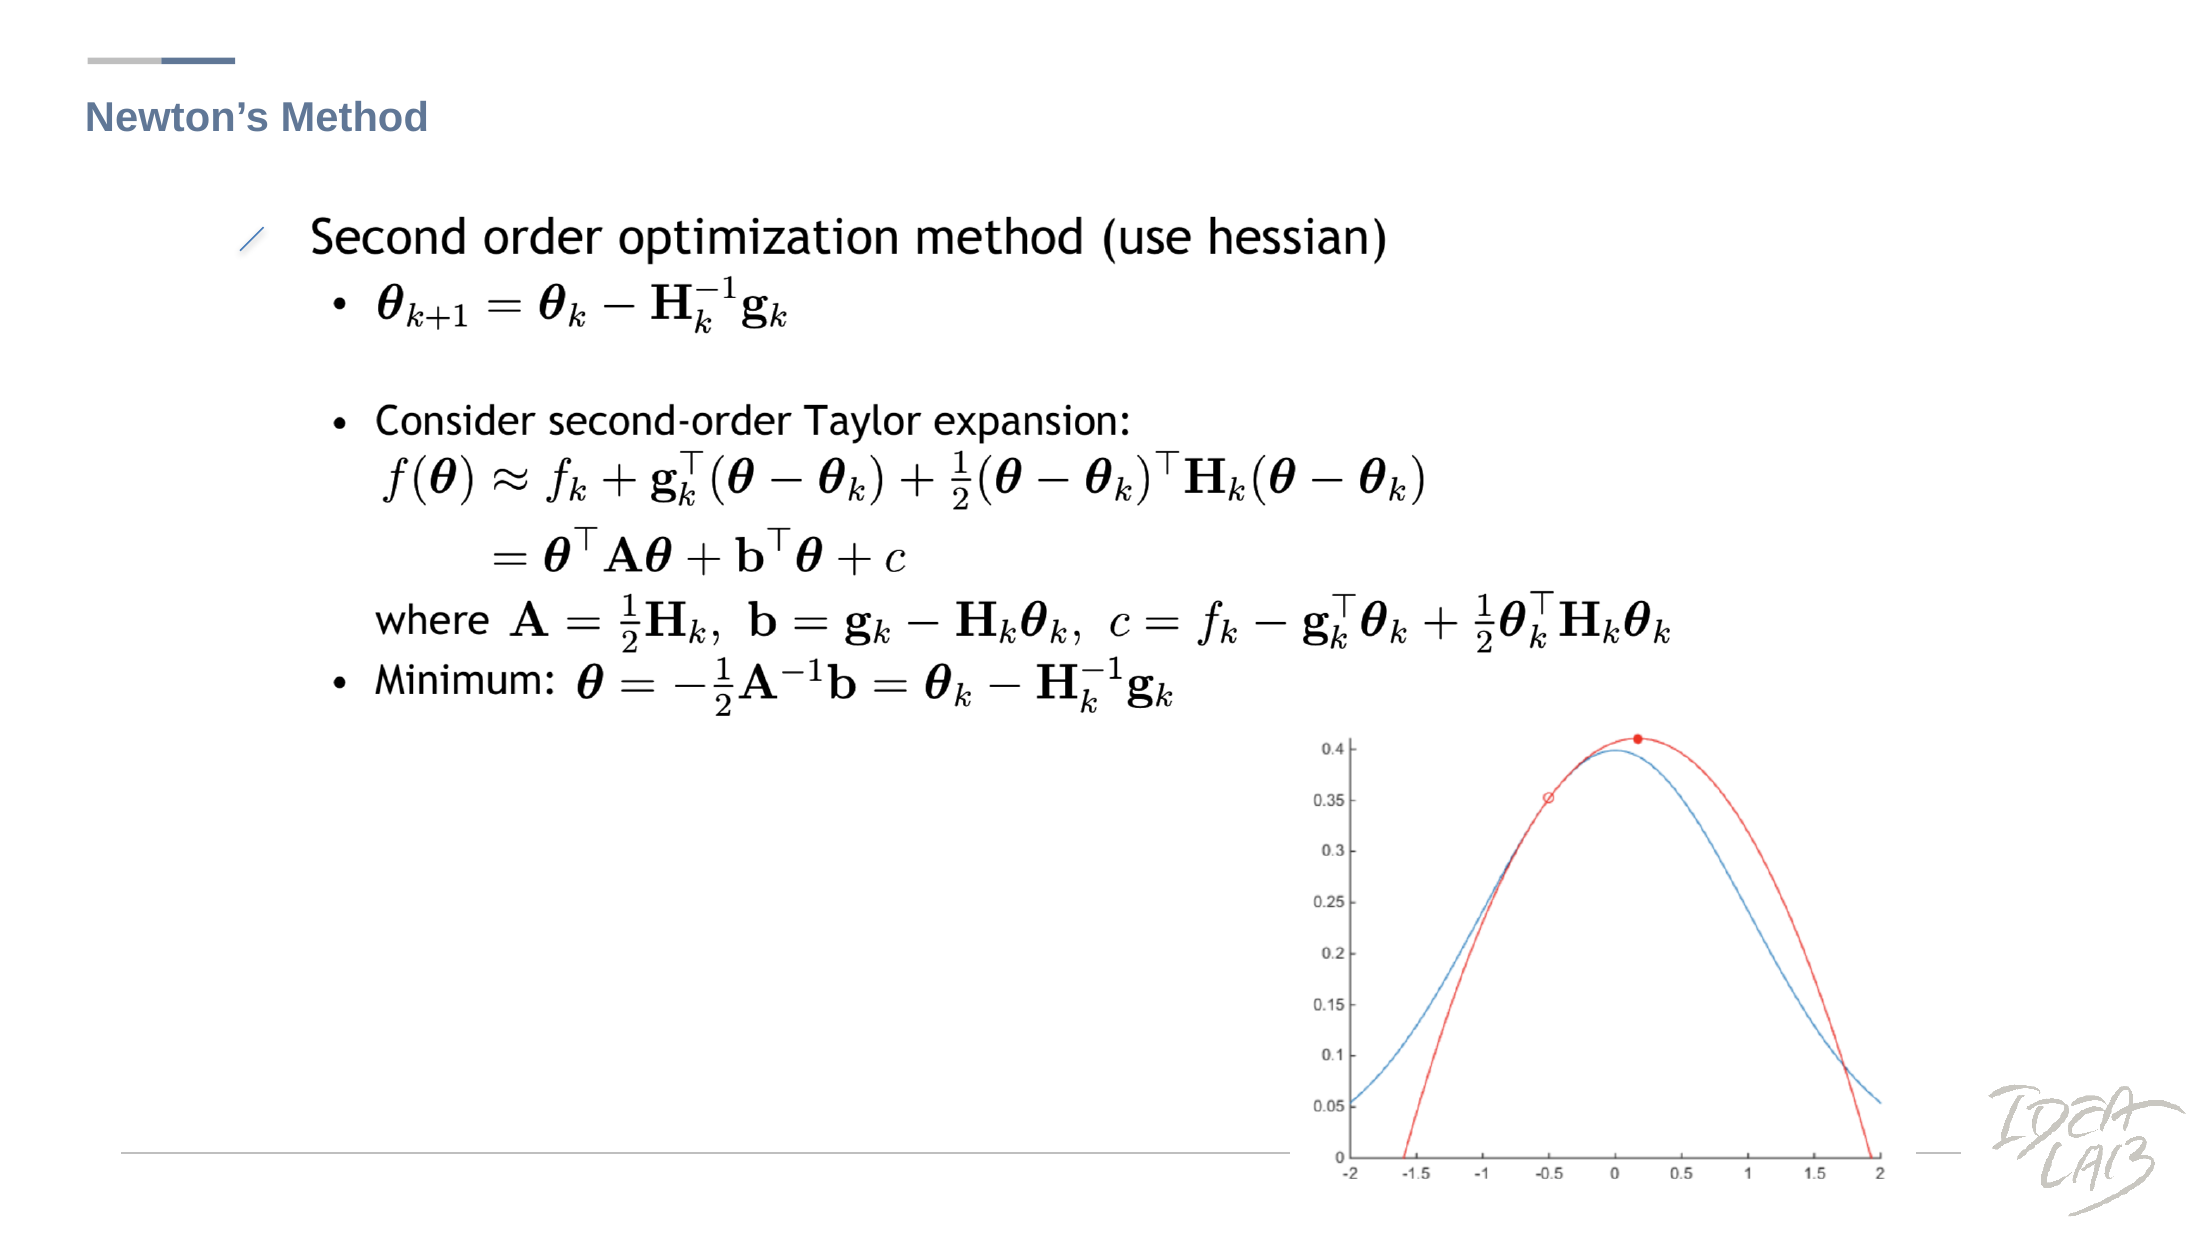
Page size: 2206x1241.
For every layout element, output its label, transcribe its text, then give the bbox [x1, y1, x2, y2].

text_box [239, 226, 264, 251]
picture [302, 207, 1916, 1191]
text_box Newton’s Method [70, 82, 903, 147]
